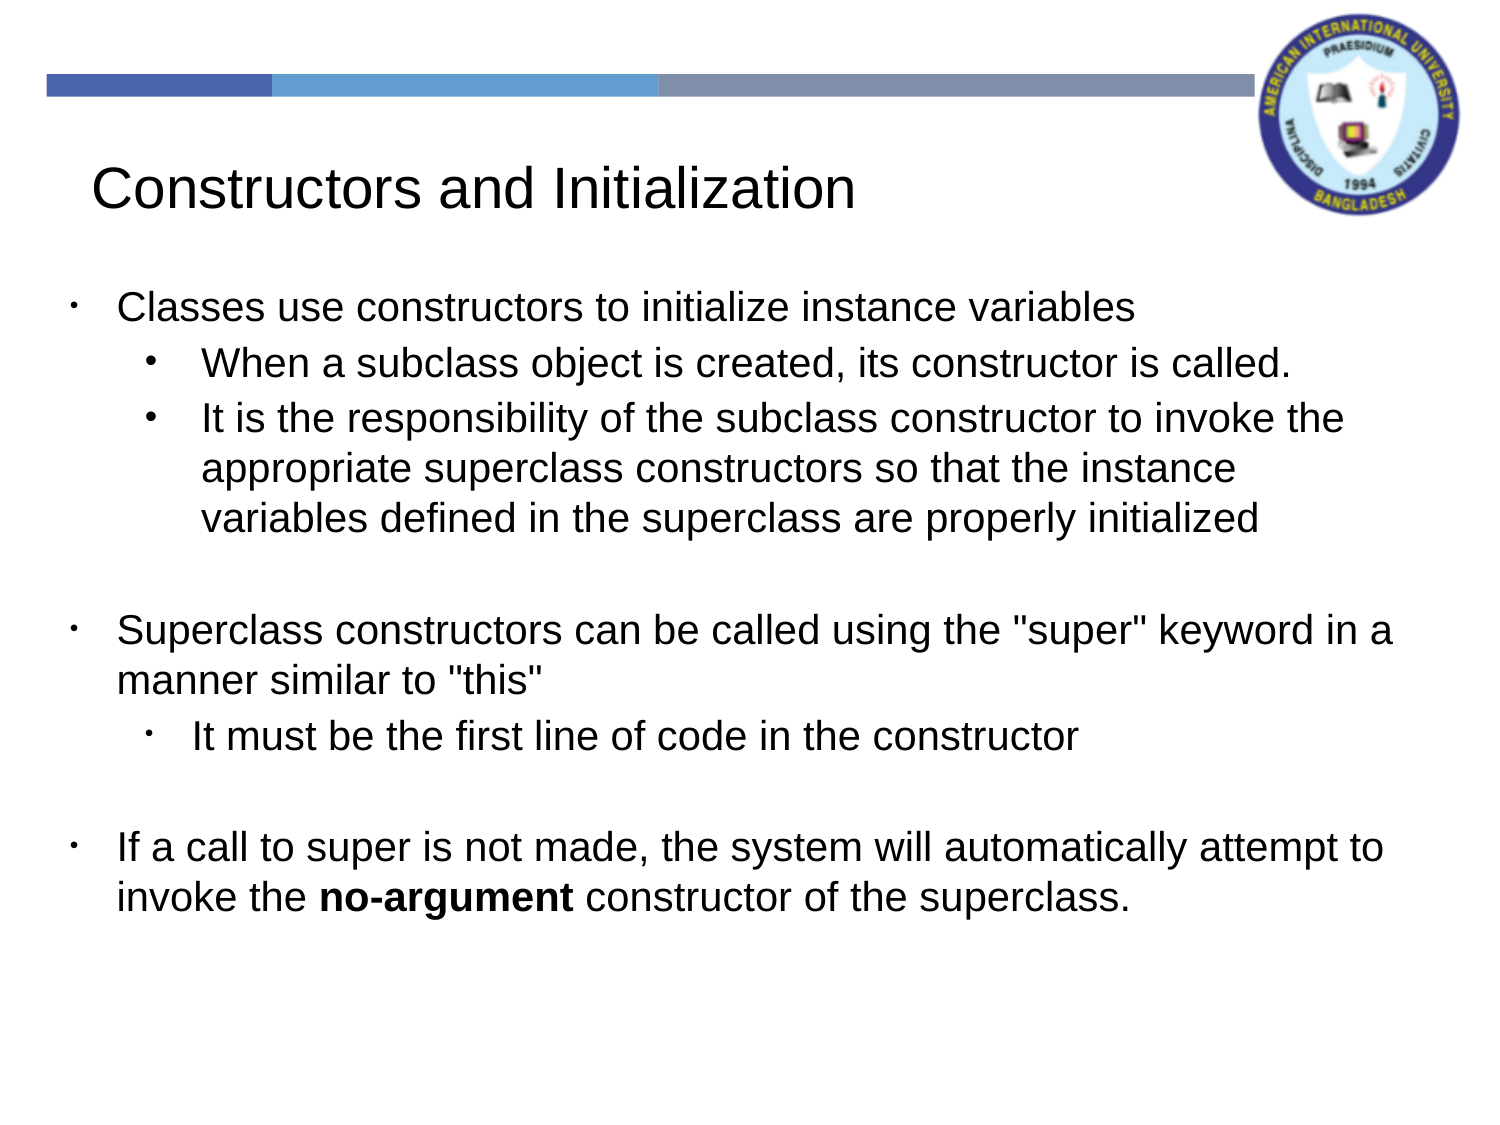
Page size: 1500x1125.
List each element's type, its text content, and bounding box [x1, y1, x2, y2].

text_box Classes use constructors to initialize instance variables When a subclass object is created, its constructor is called. It is the responsibility of the subclass constructor to invoke the appropriate superclass constructors so that the instance variables defined in the superclass are properly initialized Superclass constructors can be called using the "super" keyword in a manner similar to "this" It must be the first line of code in the constructor If a call to super is not made, the system will automatically attempt to invoke the no-argument constructor of the superclass. [55, 272, 1424, 978]
text_box [55, 119, 1129, 272]
text_box Constructors and Initialization [91, 149, 882, 220]
picture [1254, 9, 1465, 221]
